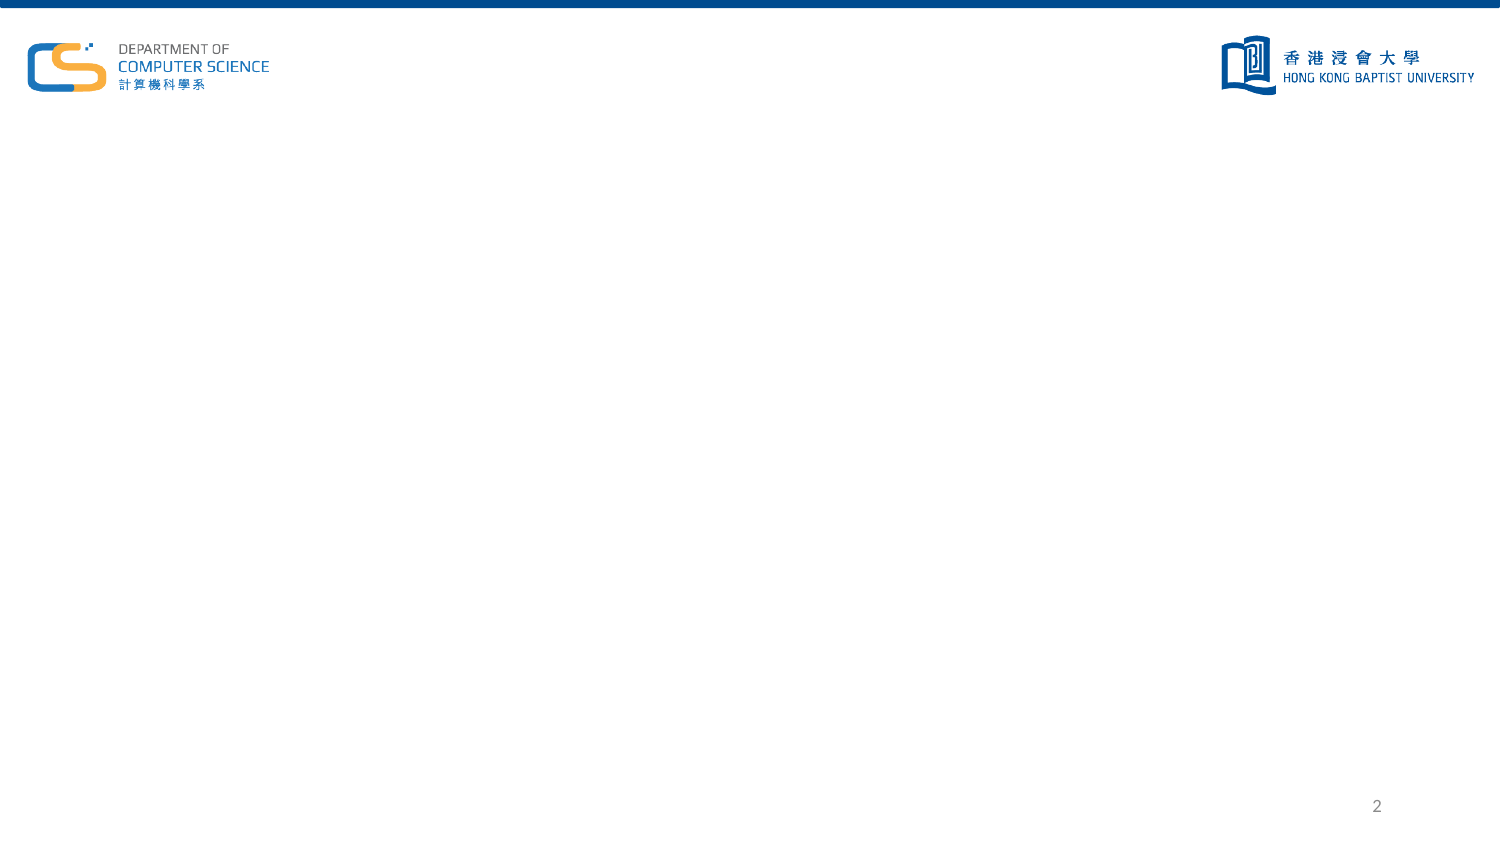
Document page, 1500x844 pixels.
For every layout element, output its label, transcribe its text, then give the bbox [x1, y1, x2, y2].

picture [24, 21, 272, 113]
slide_number 2 [1059, 782, 1397, 827]
picture [1218, 17, 1477, 113]
